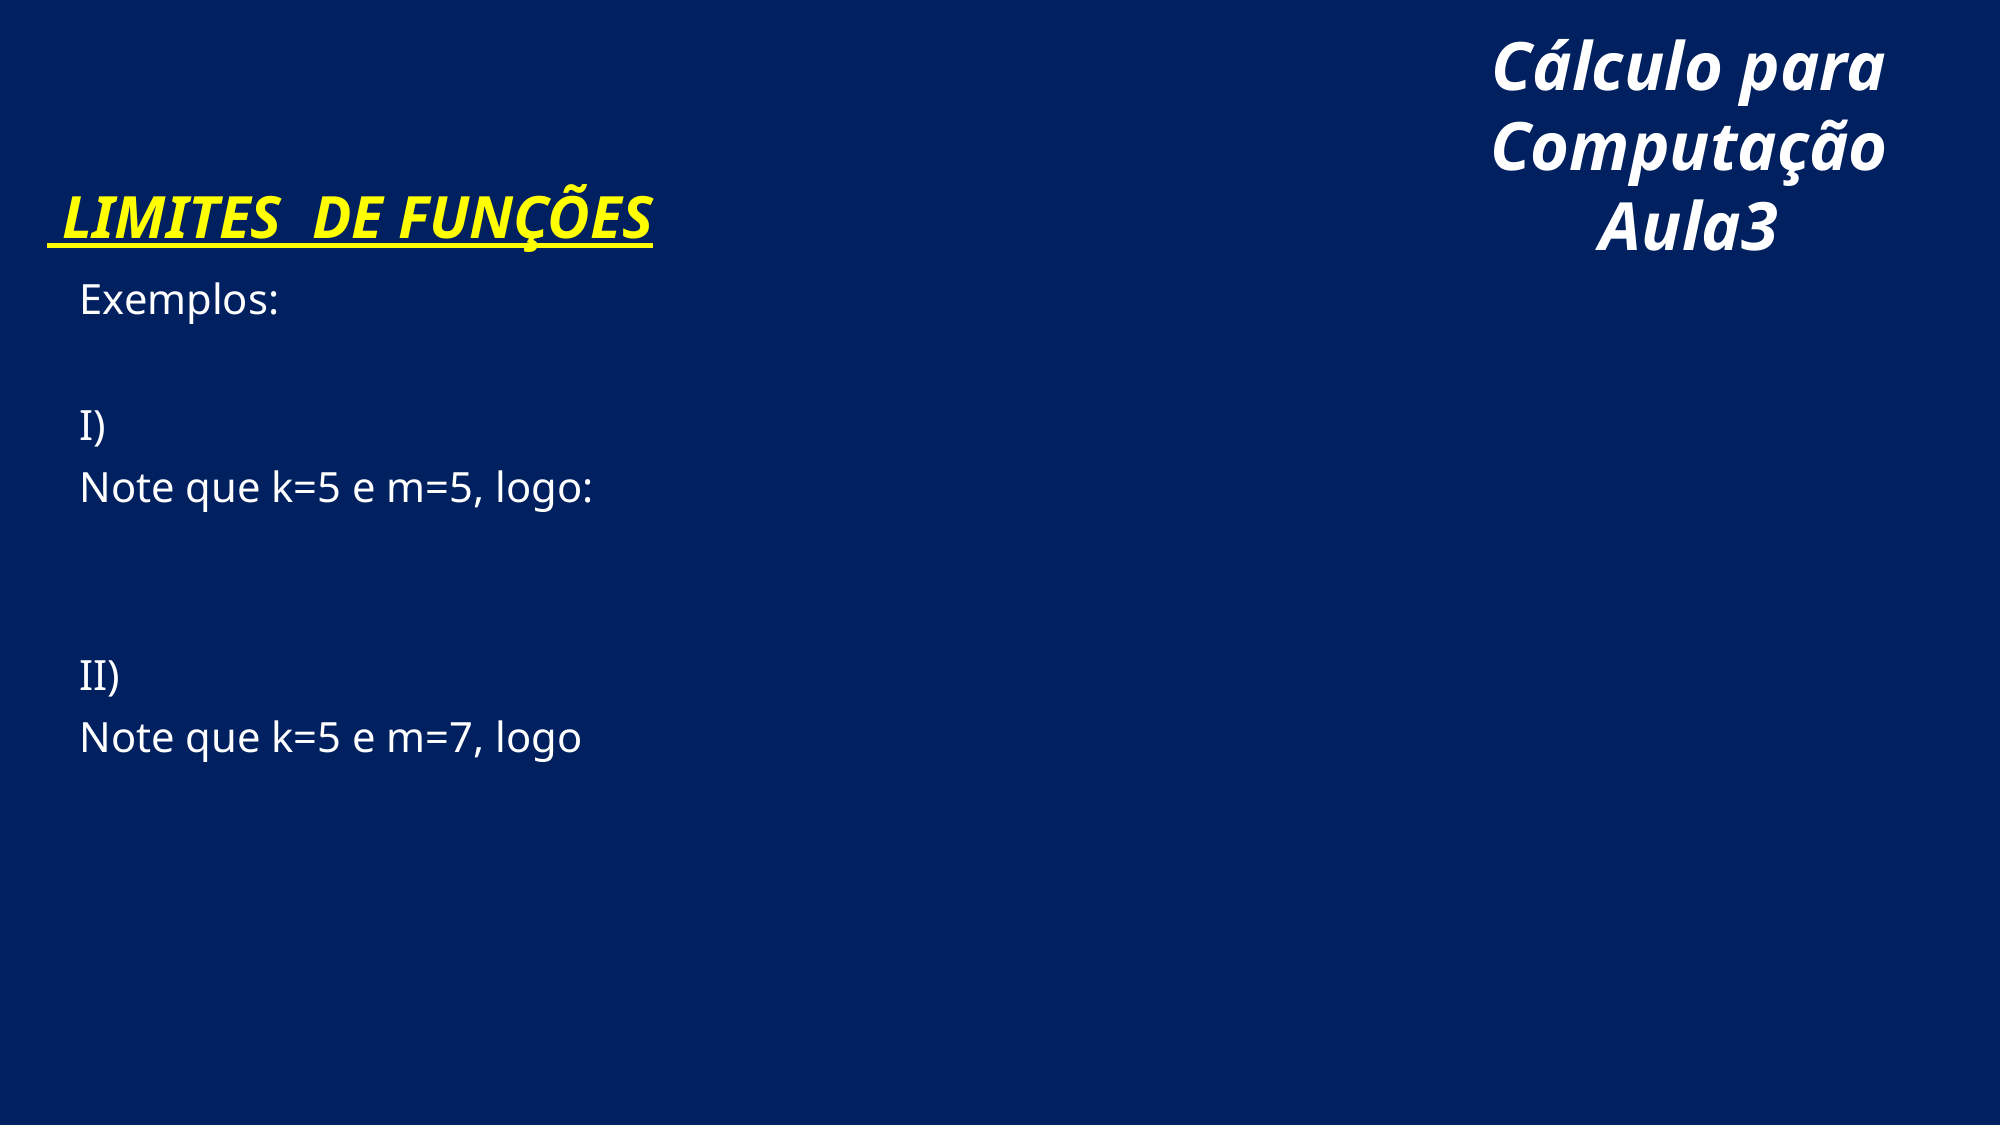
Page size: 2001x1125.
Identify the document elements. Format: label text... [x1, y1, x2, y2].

text_box Cálculo para Computação Aula3 [1378, 16, 2000, 272]
text_box LIMITES DE FUNÇÕES [32, 173, 1378, 258]
